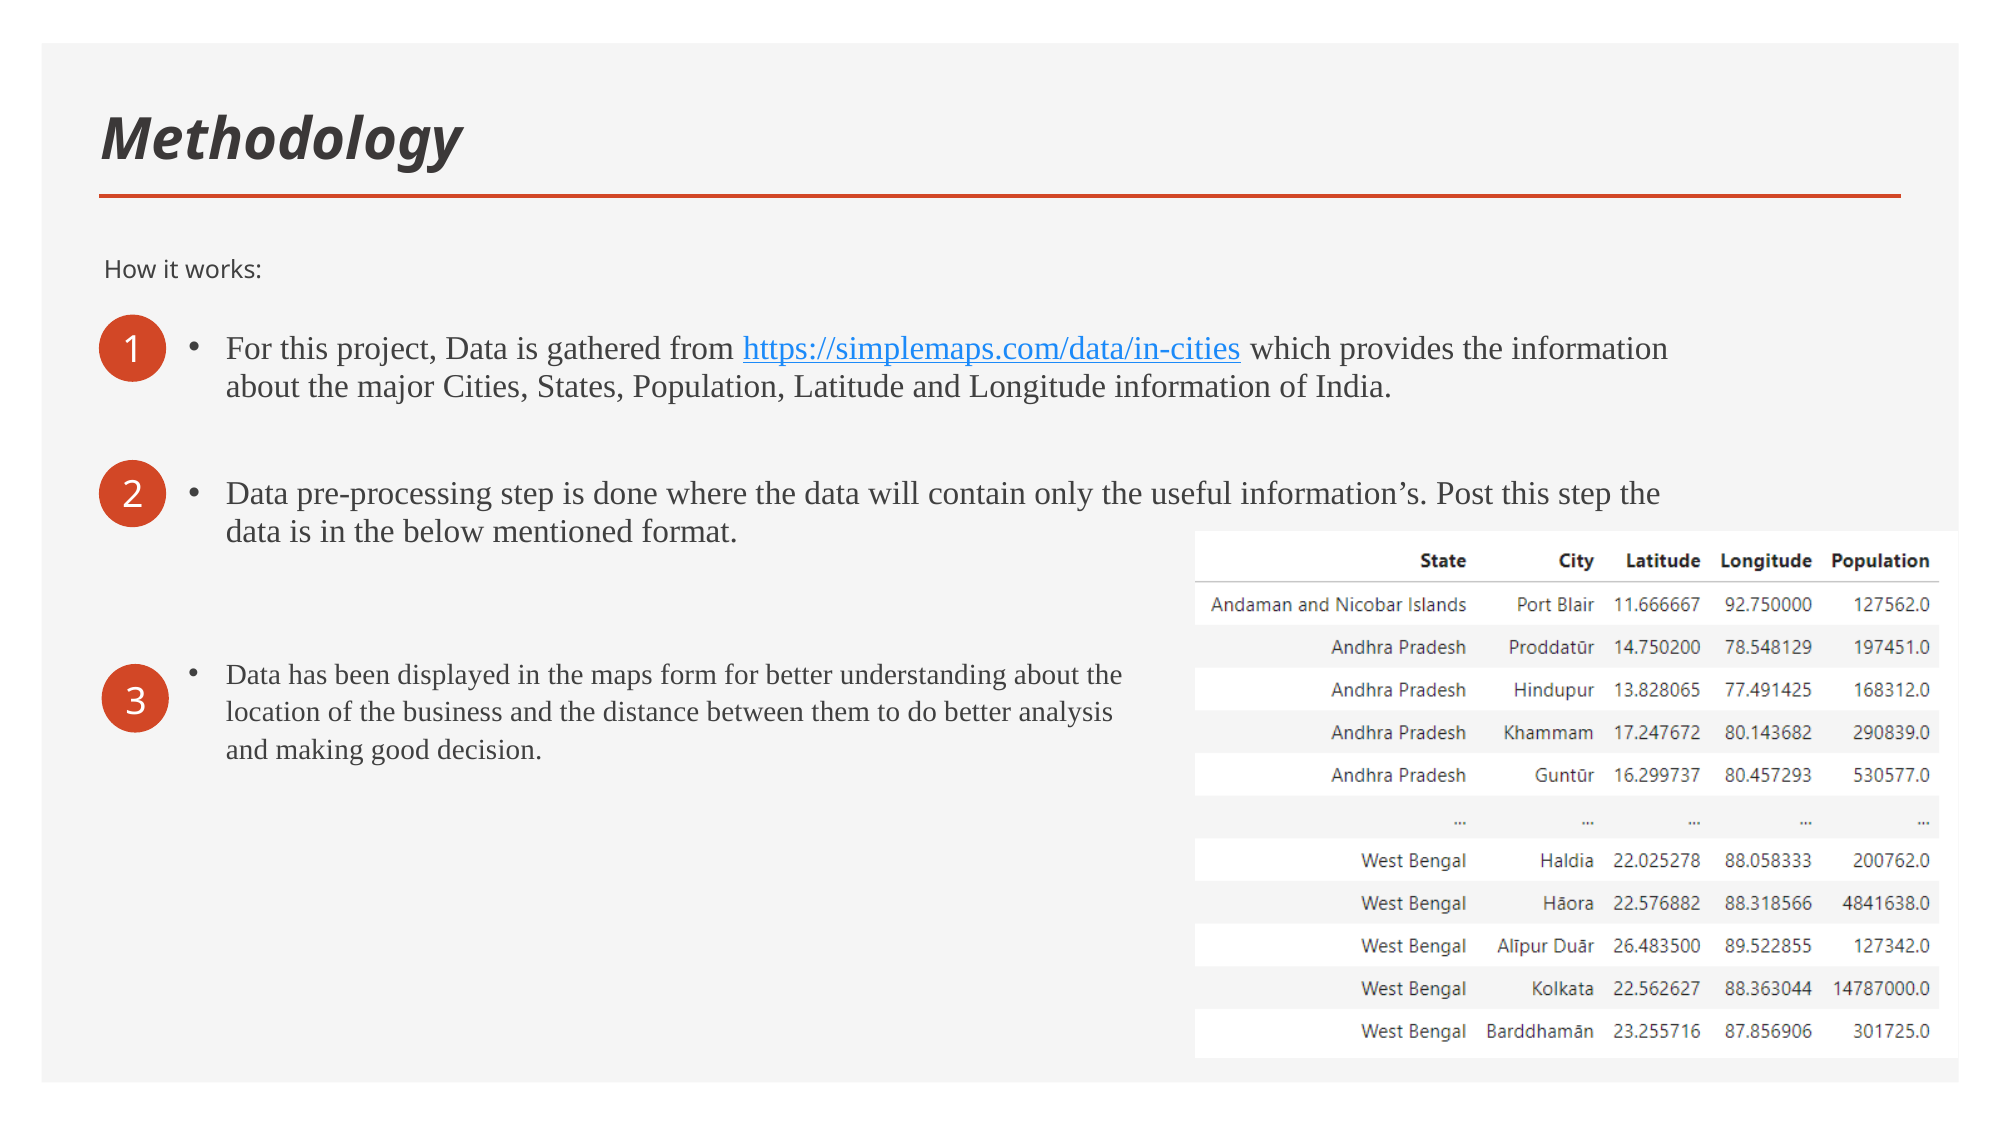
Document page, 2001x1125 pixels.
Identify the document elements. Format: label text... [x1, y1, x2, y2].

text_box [87, 314, 179, 382]
text_box For this project, Data is gathered from https://simplemaps.com/data/in-cities which provides the information about the major Cities, States, Population, Latitude and Longitude information of India. [173, 321, 1695, 434]
text_box Data has been displayed in the maps form for better understanding about the location of the business and the distance between them to do better analysis and making good decision. [173, 645, 1158, 820]
text_box Data pre-processing step is done where the data will contain only the useful information’s. Post this step the data is in the below mentioned format. [173, 466, 1724, 642]
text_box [90, 663, 182, 733]
text_box How it works: [88, 238, 928, 317]
picture [1195, 530, 1958, 1058]
title Methodology [85, 73, 1214, 179]
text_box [87, 459, 179, 528]
